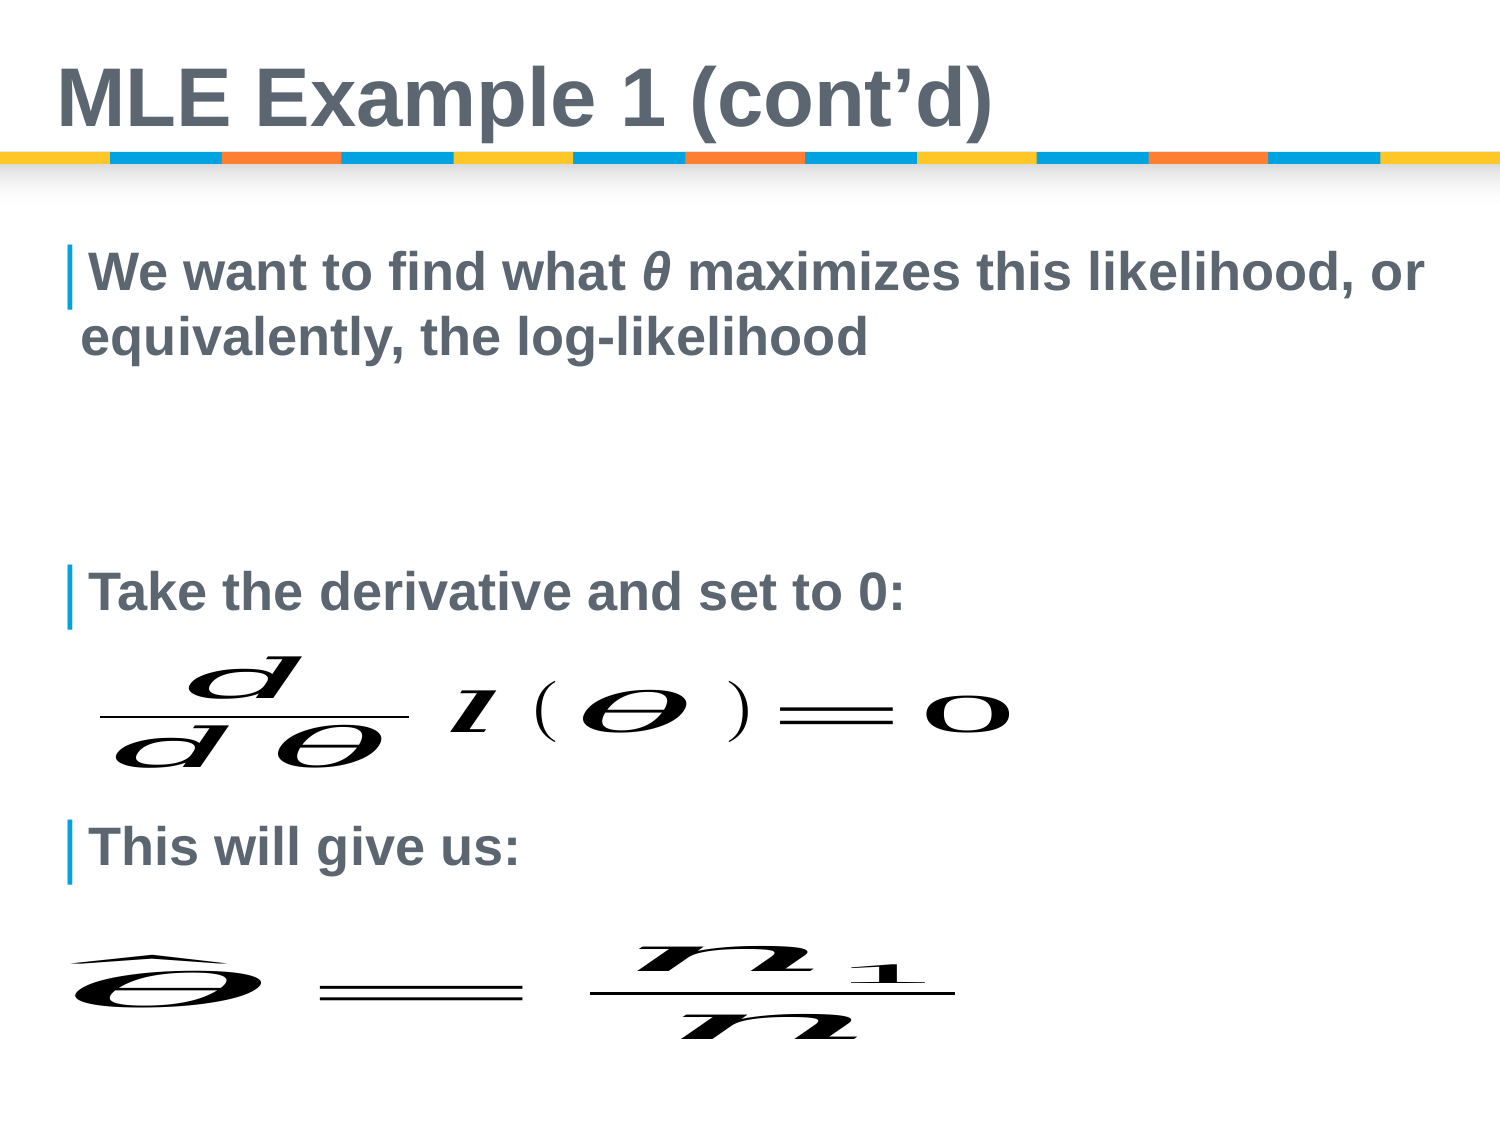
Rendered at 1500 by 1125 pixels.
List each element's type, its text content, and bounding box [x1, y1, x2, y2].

title MLE Example 1 (cont’d) [41, 30, 1500, 169]
list We want to find what θ maximizes this likelihood, or equivalently, the log-likelihood Take the derivative and set to 0: This will give us: [41, 231, 1482, 669]
